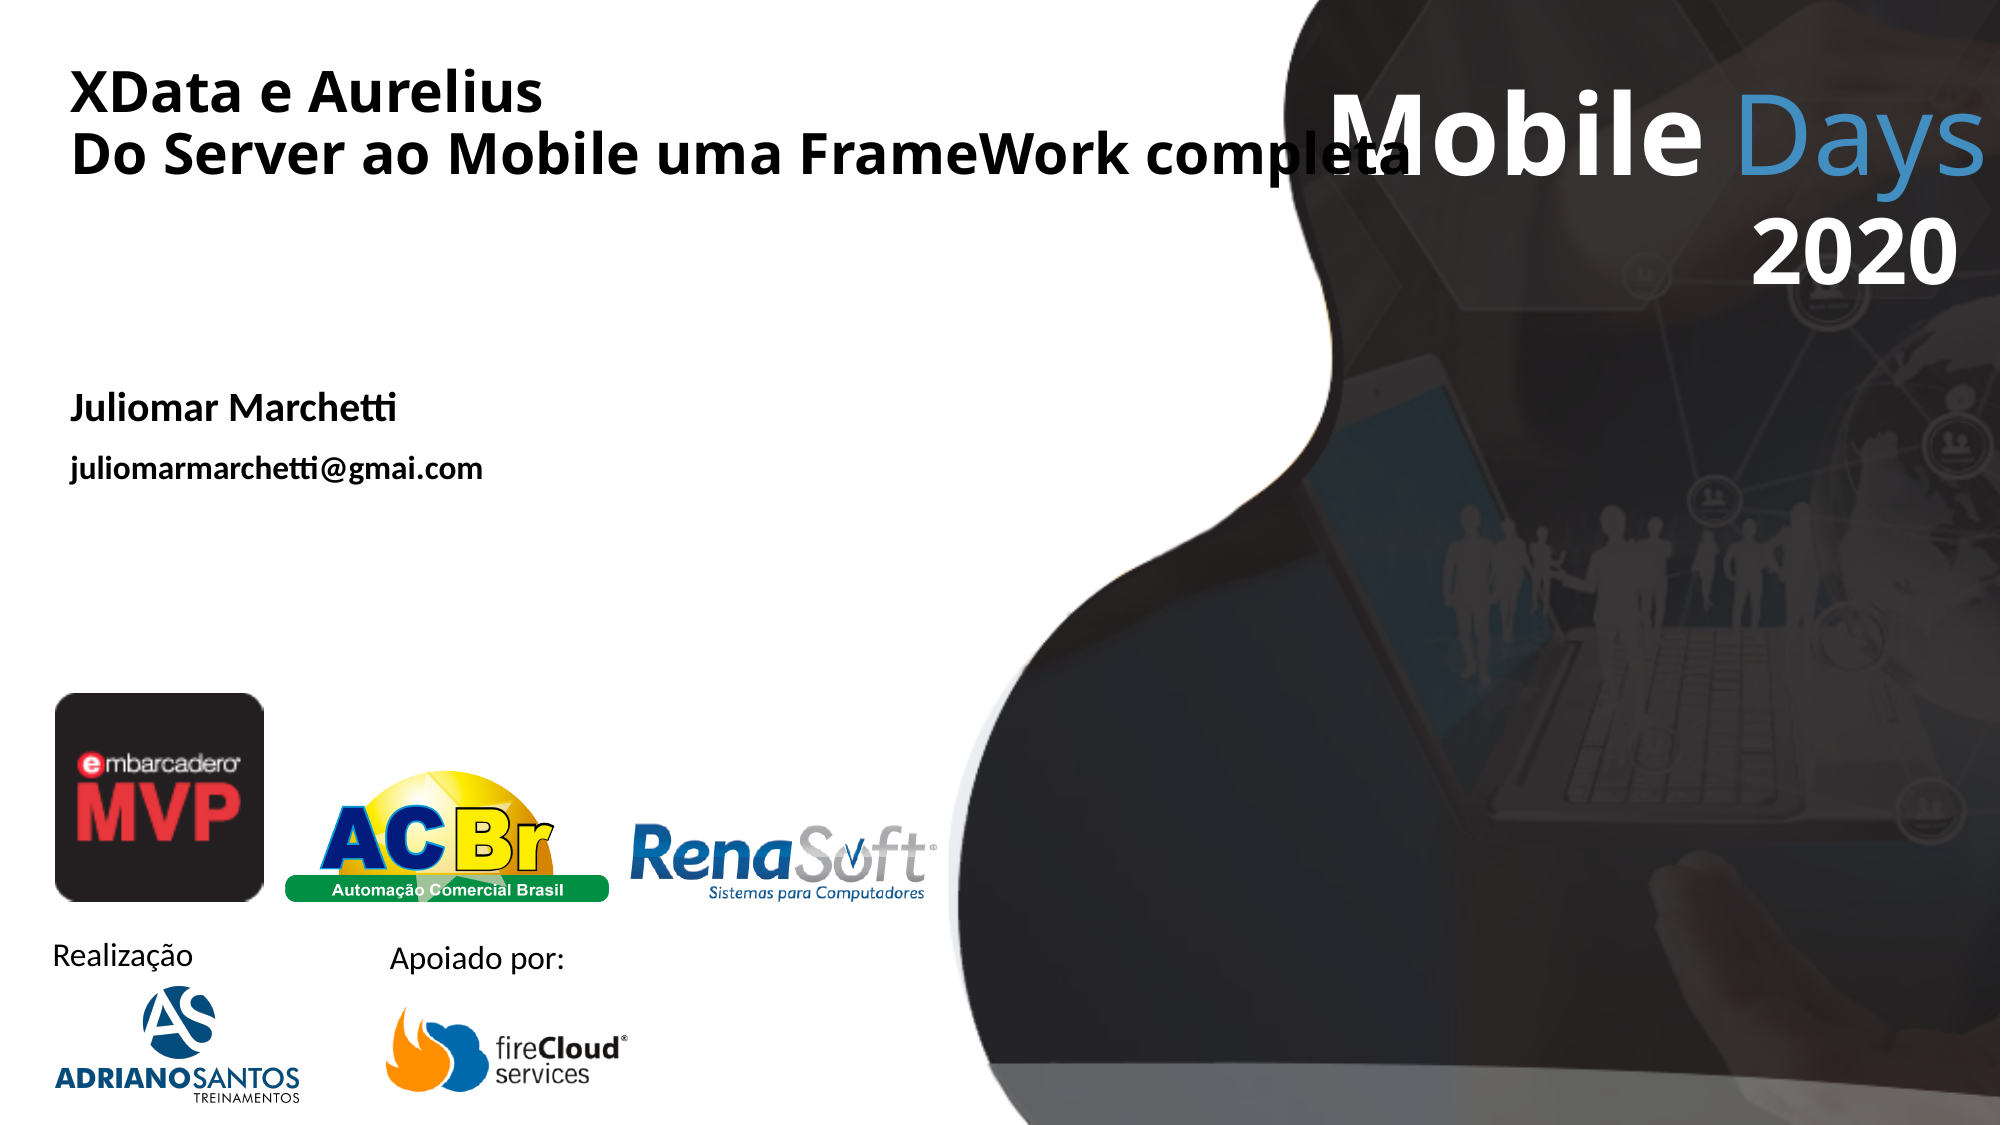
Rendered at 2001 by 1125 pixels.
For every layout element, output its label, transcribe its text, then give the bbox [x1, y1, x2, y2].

picture [55, 693, 264, 902]
picture [948, 0, 2000, 1125]
title XData e Aurelius Do Server ao Mobile uma FrameWork completa [55, 56, 1556, 230]
picture [373, 994, 642, 1111]
picture [285, 770, 609, 902]
subtitle Juliomar Marchetti juliomarmarchetti@gmai.com [55, 377, 1556, 902]
picture [55, 986, 299, 1103]
picture [630, 823, 937, 902]
